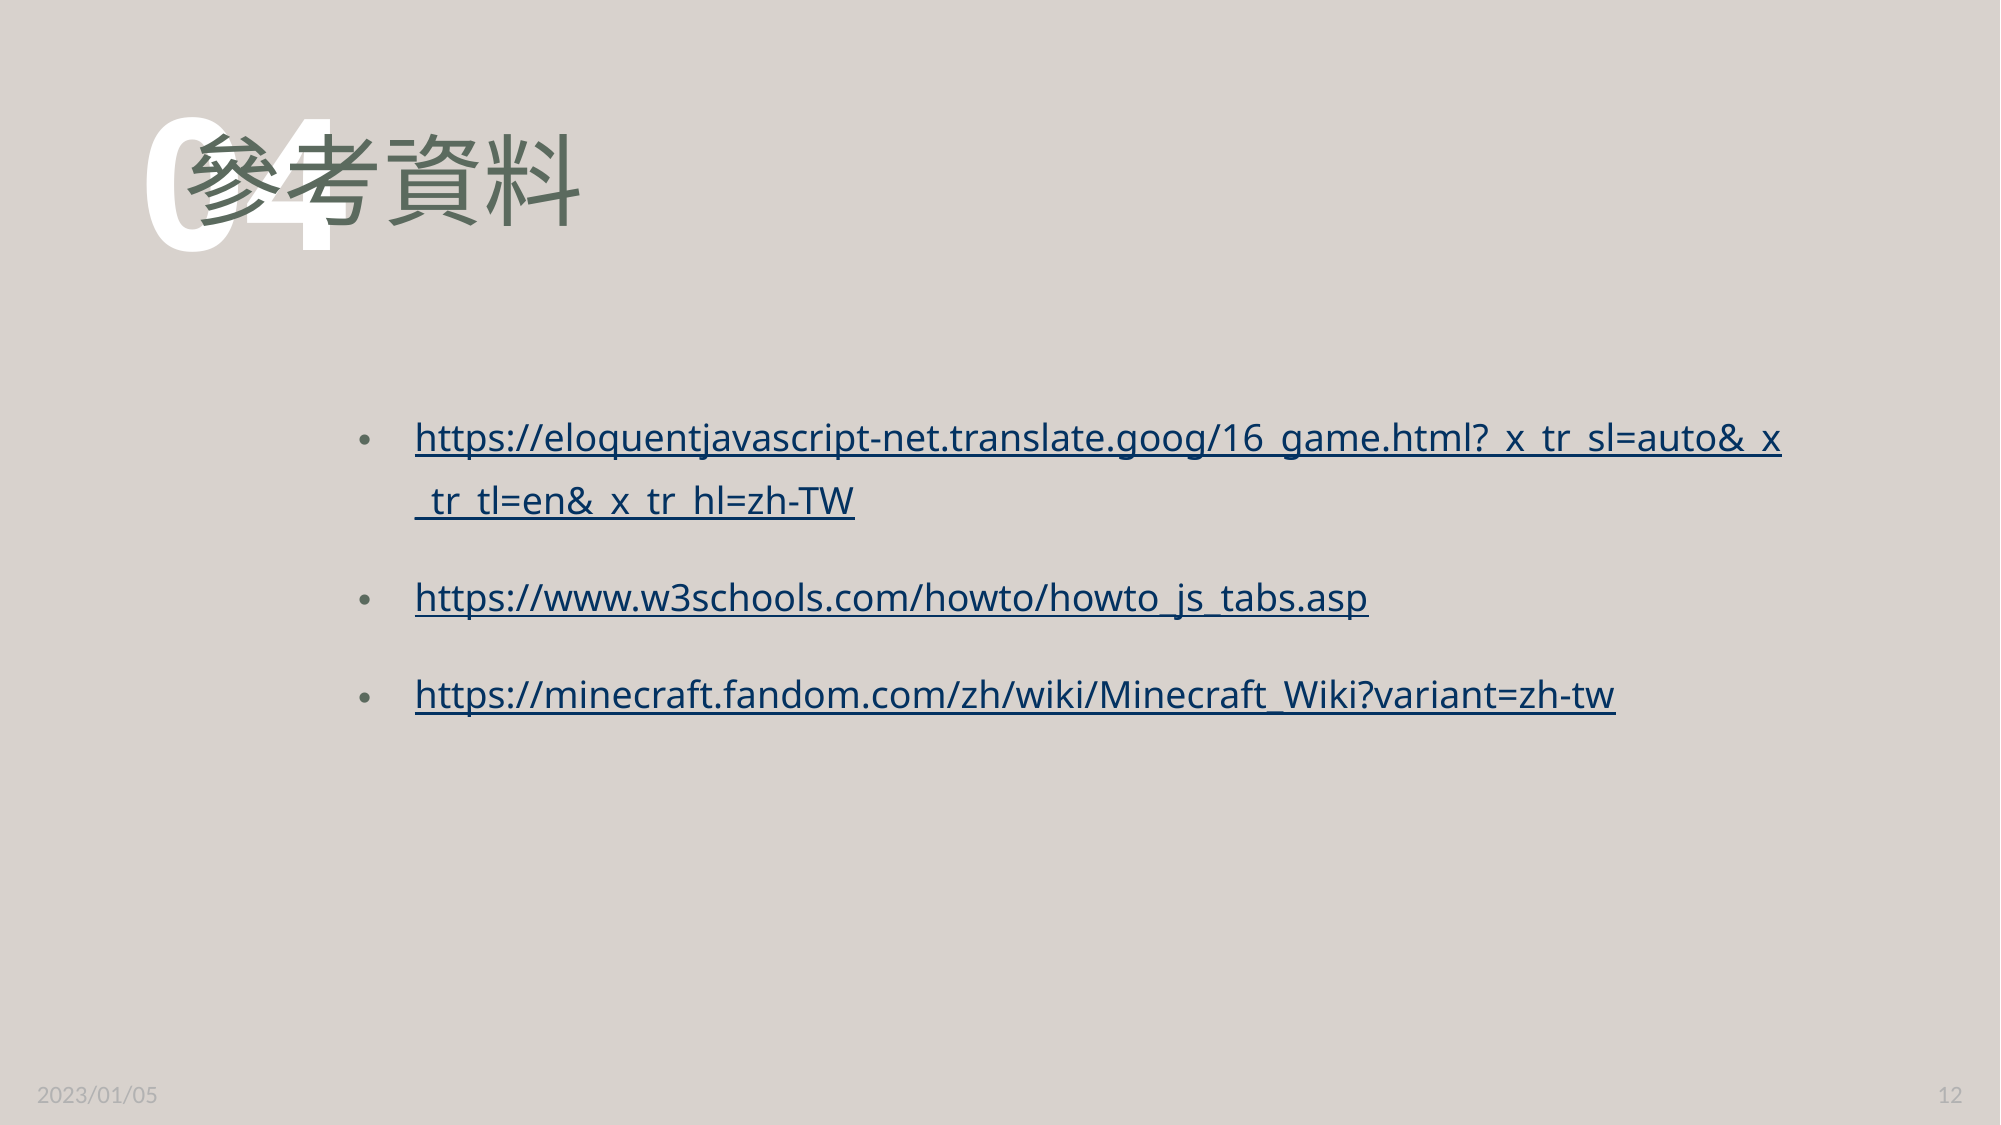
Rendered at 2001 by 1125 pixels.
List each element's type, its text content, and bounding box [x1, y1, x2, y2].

list https://eloquentjavascript-net.translate.goog/16_game.html?_x_tr_sl=auto&_x_tr_tl=en&_x_tr_hl=zh-TW https://www.w3schools.com/howto/howto_js_tabs.asp https://minecraft.fandom.com/zh/wiki/Minecraft_Wiki?variant=zh-tw [343, 380, 1808, 1018]
title 參考資料 [168, 76, 815, 297]
list 04 [124, 84, 610, 304]
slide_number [21, 1064, 472, 1124]
slide_number 12 [1897, 1064, 1979, 1124]
